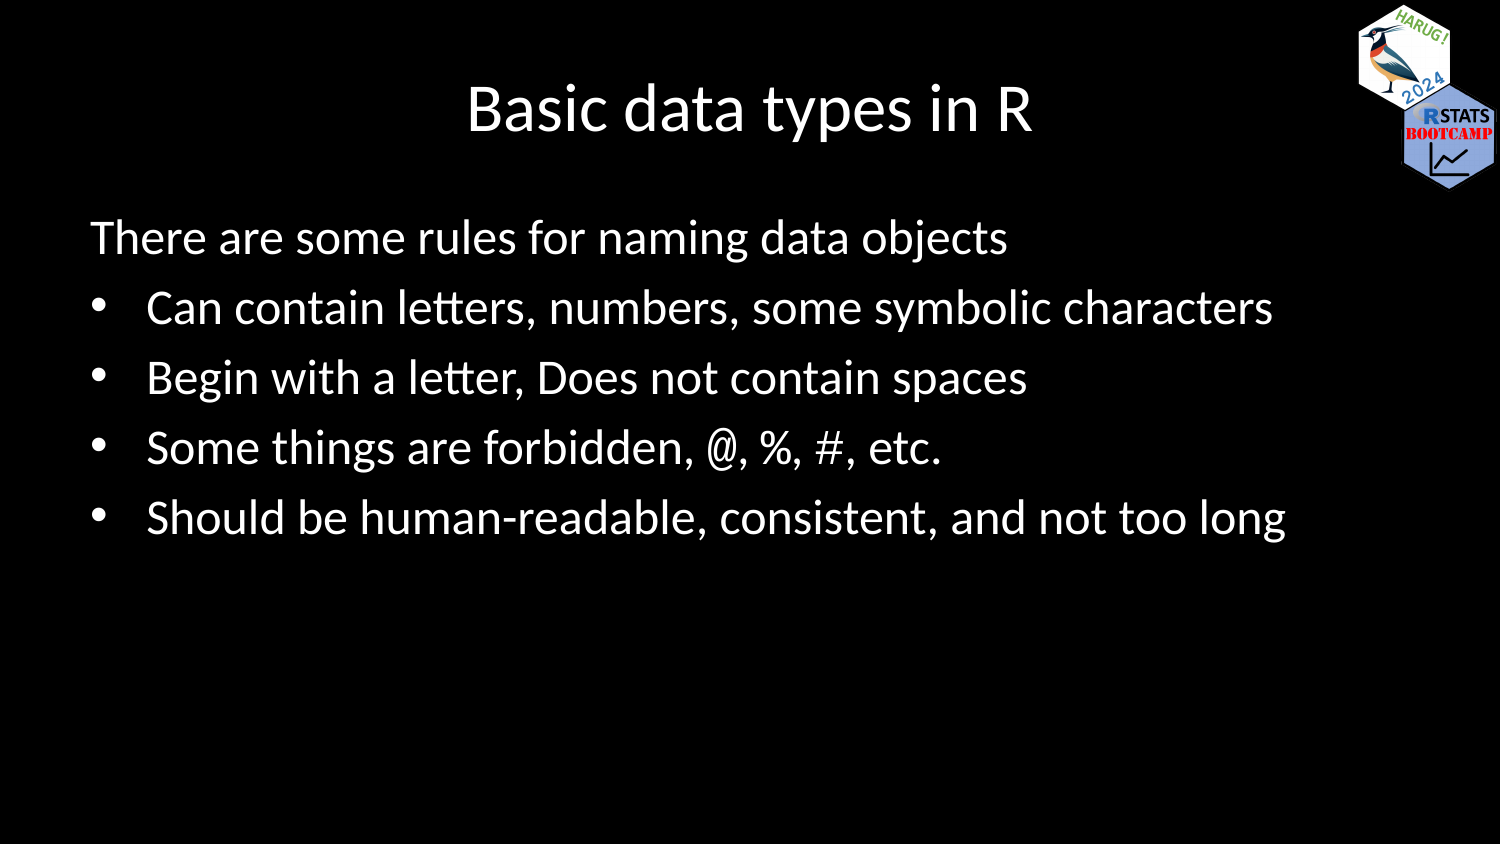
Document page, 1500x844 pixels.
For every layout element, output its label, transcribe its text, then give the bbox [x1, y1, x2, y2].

list There are some rules for naming data objects Can contain letters, numbers, some symbolic characters Begin with a letter, Does not contain spaces Some things are forbidden, @, %, #, etc. Should be human-readable, consistent, and not too long [75, 196, 1425, 754]
picture [1355, 1, 1500, 193]
title Basic data types in R [75, 33, 1425, 175]
